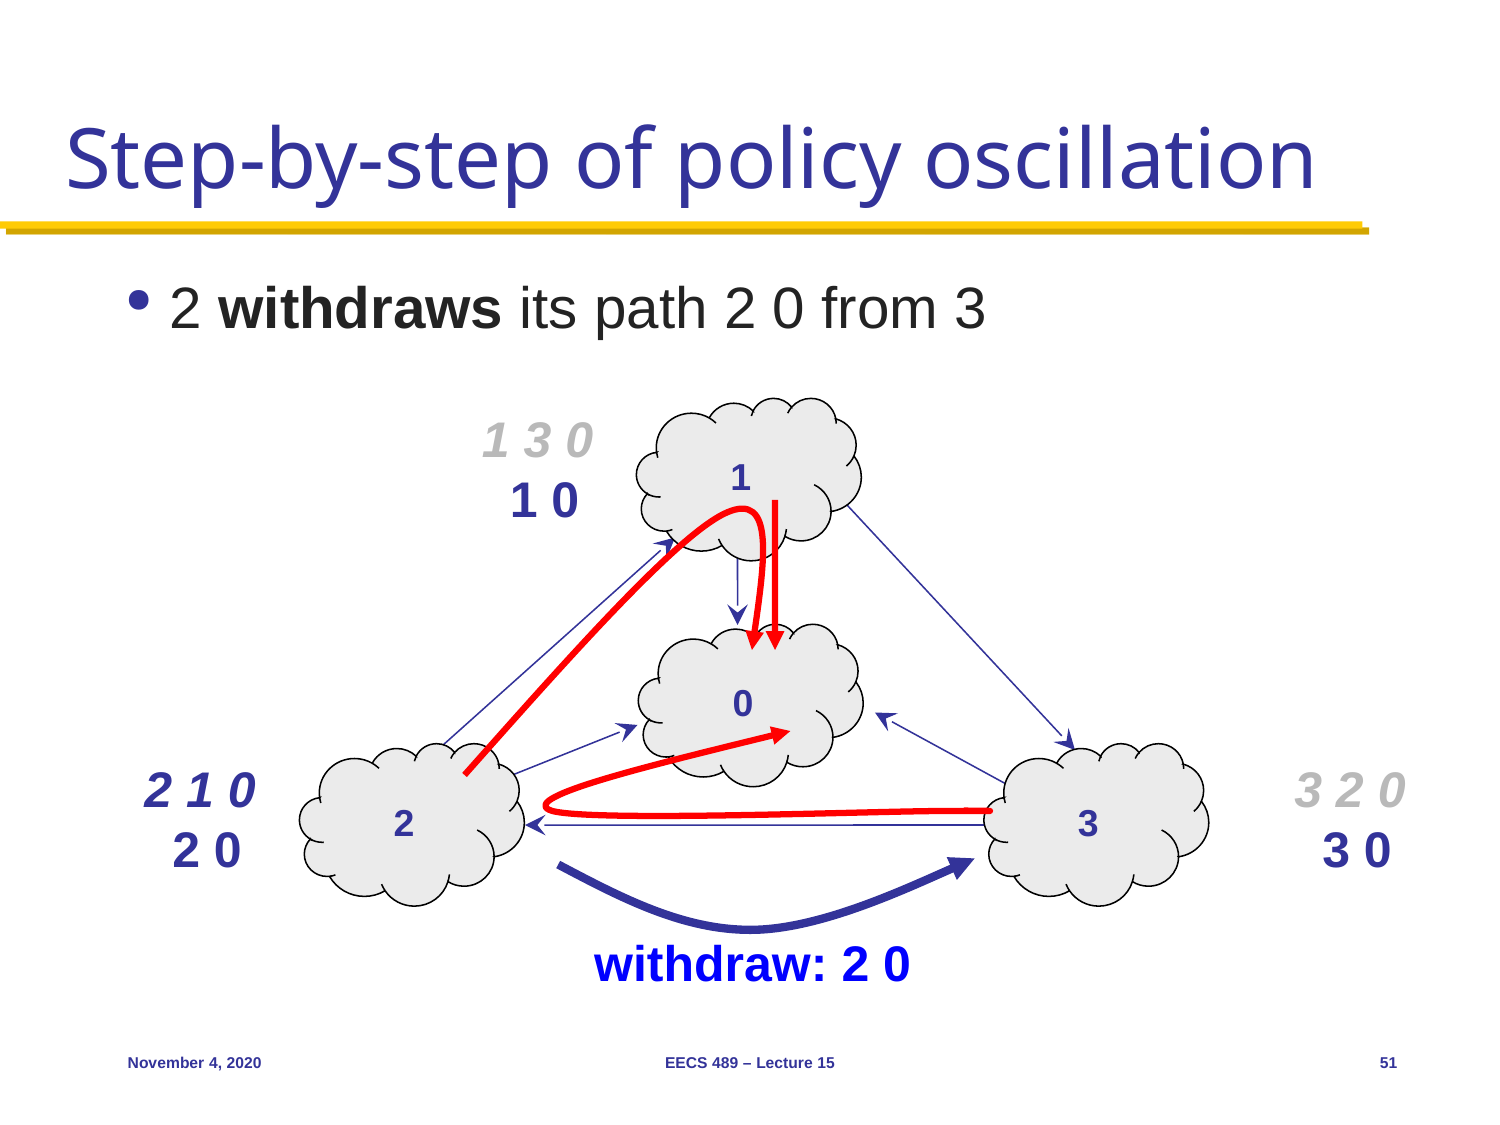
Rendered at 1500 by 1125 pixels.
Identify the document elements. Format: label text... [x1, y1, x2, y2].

list 2 withdraws its path 2 0 from 3 [112, 262, 1413, 988]
text_box withdraw: 2 0 [579, 924, 927, 999]
title Step-by-step of policy oscillation [49, 24, 1451, 213]
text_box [299, 398, 1210, 907]
text_box 2 1 0 2 0 [129, 749, 271, 885]
footer EECS 489 – Lecture 15 [512, 1024, 988, 1101]
slide_number 51 [1312, 1024, 1413, 1101]
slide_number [112, 1024, 426, 1101]
text_box [669, 916, 830, 930]
text_box 3 2 0 3 0 [1279, 749, 1421, 885]
